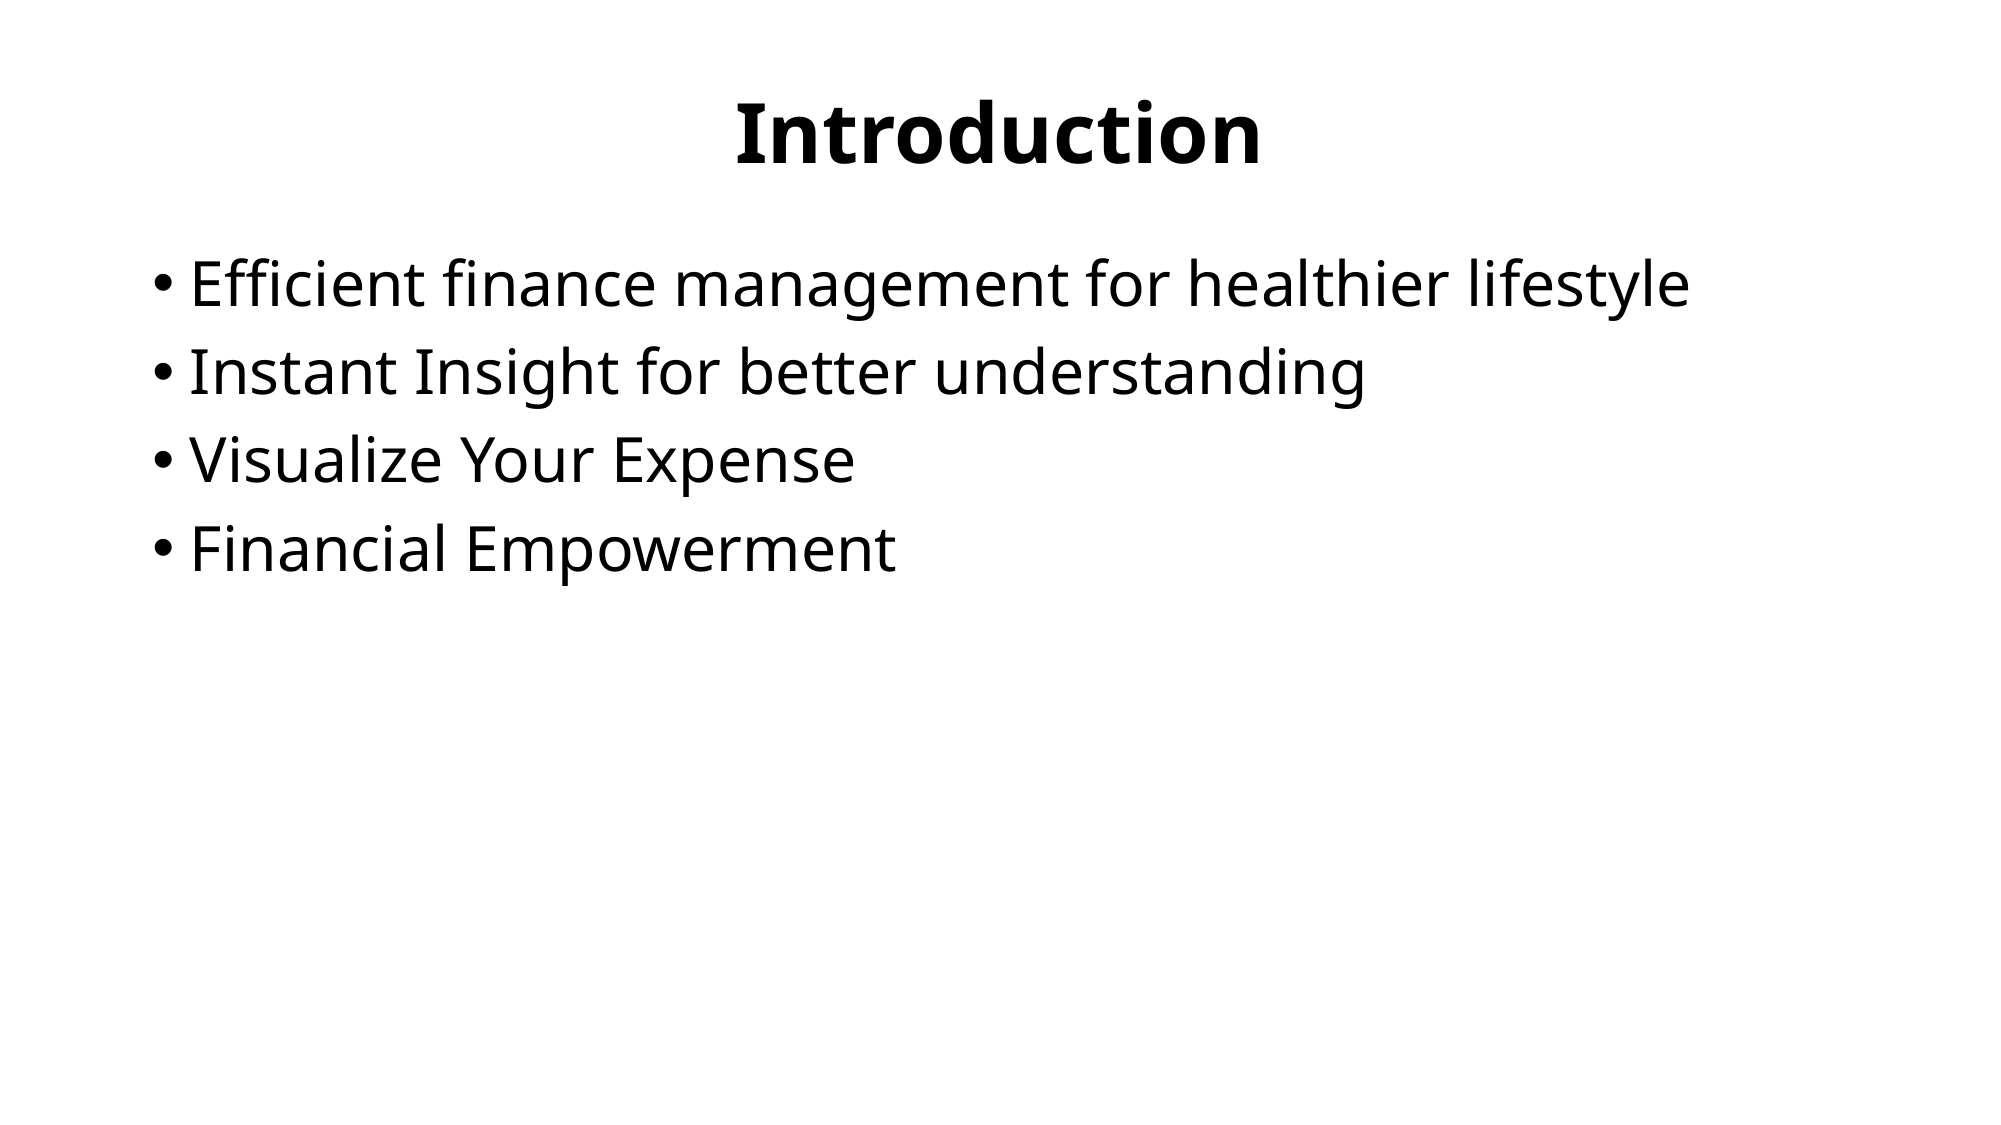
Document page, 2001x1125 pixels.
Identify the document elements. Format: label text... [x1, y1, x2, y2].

list Efficient finance management for healthier lifestyle Instant Insight for better understanding Visualize Your Expense Financial Empowerment [137, 244, 1863, 1014]
title Introduction [137, 59, 1863, 214]
